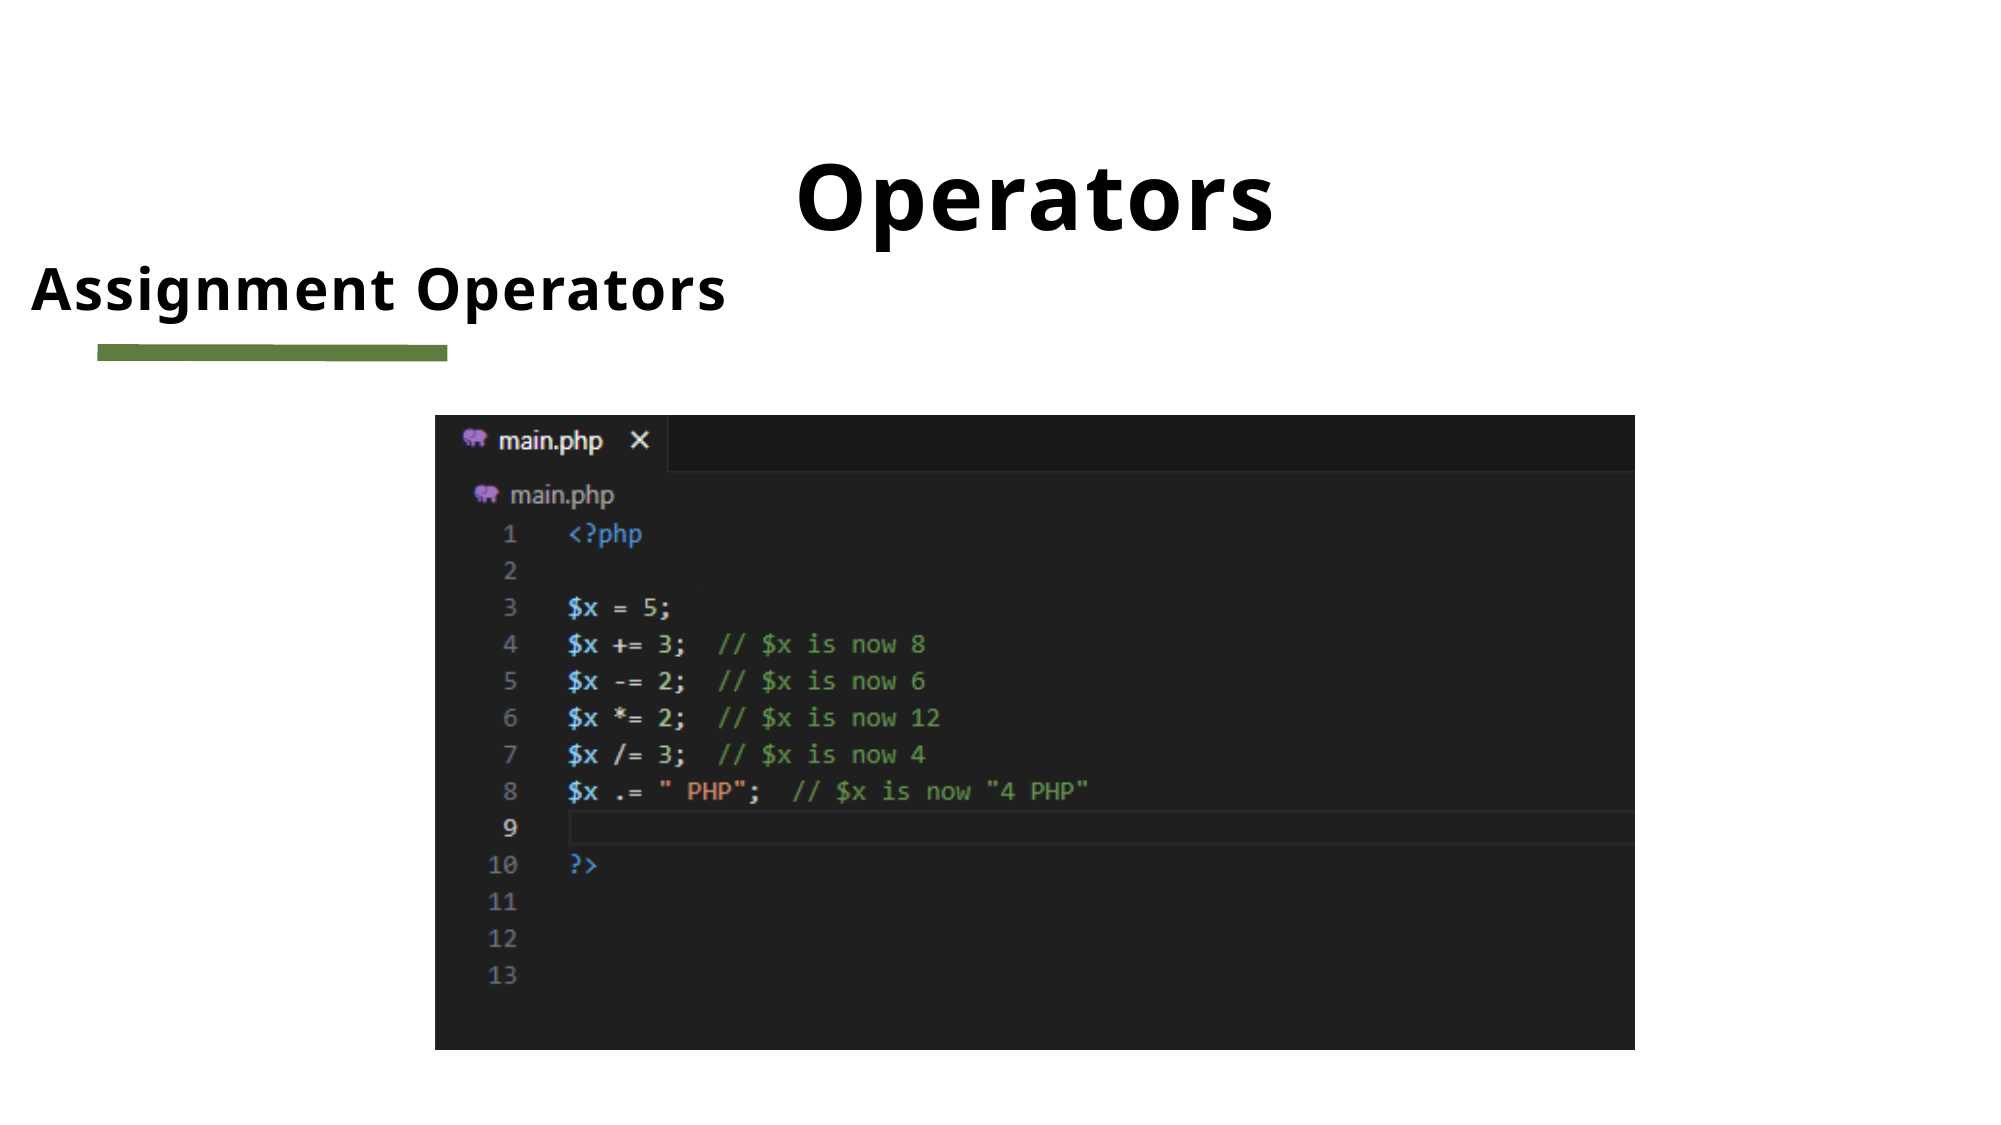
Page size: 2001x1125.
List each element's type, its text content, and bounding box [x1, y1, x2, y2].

text_box Assignment Operators [0, 251, 777, 322]
picture [435, 415, 1635, 1050]
title Operators [97, 95, 1974, 249]
